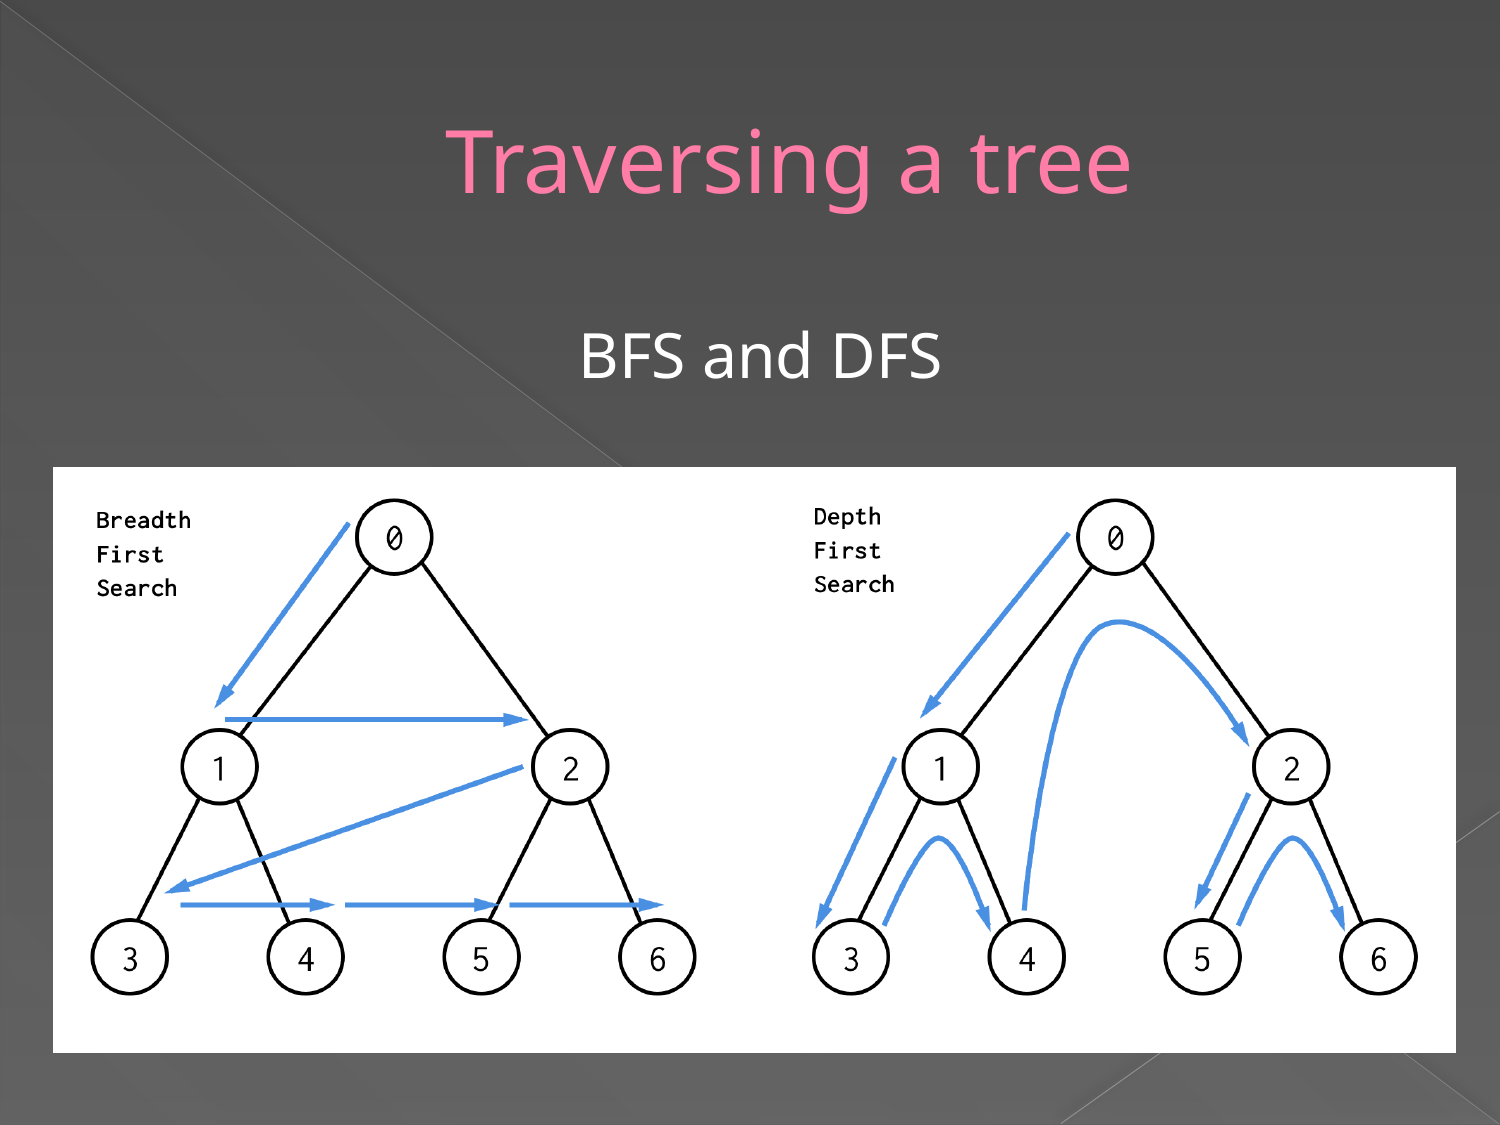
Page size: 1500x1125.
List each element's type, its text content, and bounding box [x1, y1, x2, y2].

title Traversing a tree [75, 43, 1425, 274]
list BFS and DFS [53, 308, 1459, 598]
picture [52, 467, 1456, 1053]
